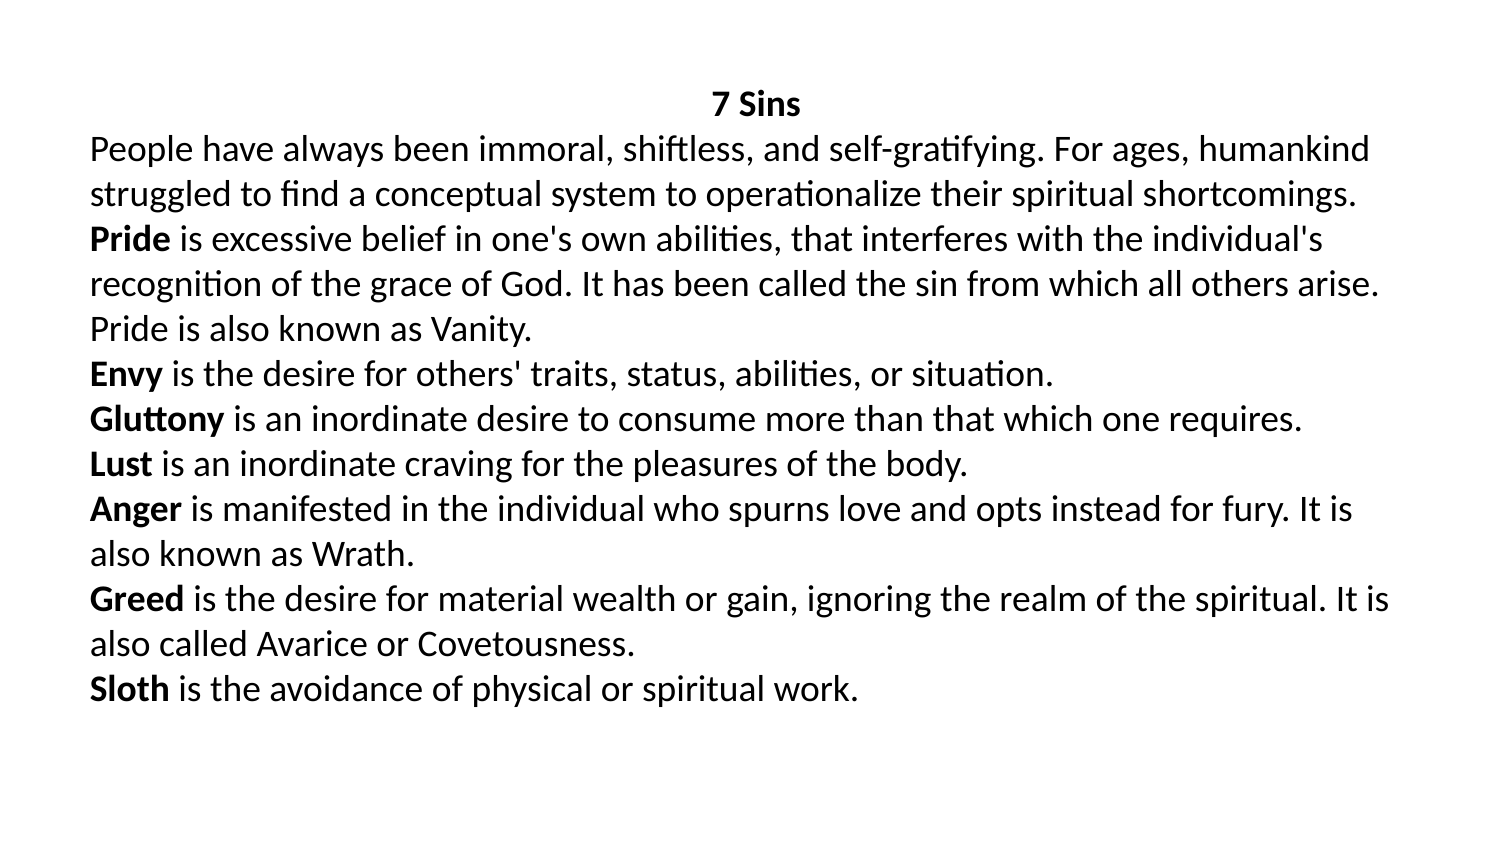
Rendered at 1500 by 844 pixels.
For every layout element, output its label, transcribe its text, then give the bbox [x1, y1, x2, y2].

text_box 7 Sins People have always been immoral, shiftless, and self-gratifying. For ages, humankind struggled to find a conceptual system to operationalize their spiritual shortcomings. Pride is excessive belief in one's own abilities, that interferes with the individual's recognition of the grace of God. It has been called the sin from which all others arise. Pride is also known as Vanity. Envy is the desire for others' traits, status, abilities, or situation. Gluttony is an inordinate desire to consume more than that which one requires. Lust is an inordinate craving for the pleasures of the body. Anger is manifested in the individual who spurns love and opts instead for fury. It is also known as Wrath. Greed is the desire for material wealth or gain, ignoring the realm of the spiritual. It is also called Avarice or Covetousness. Sloth is the avoidance of physical or spiritual work. [74, 71, 1438, 717]
